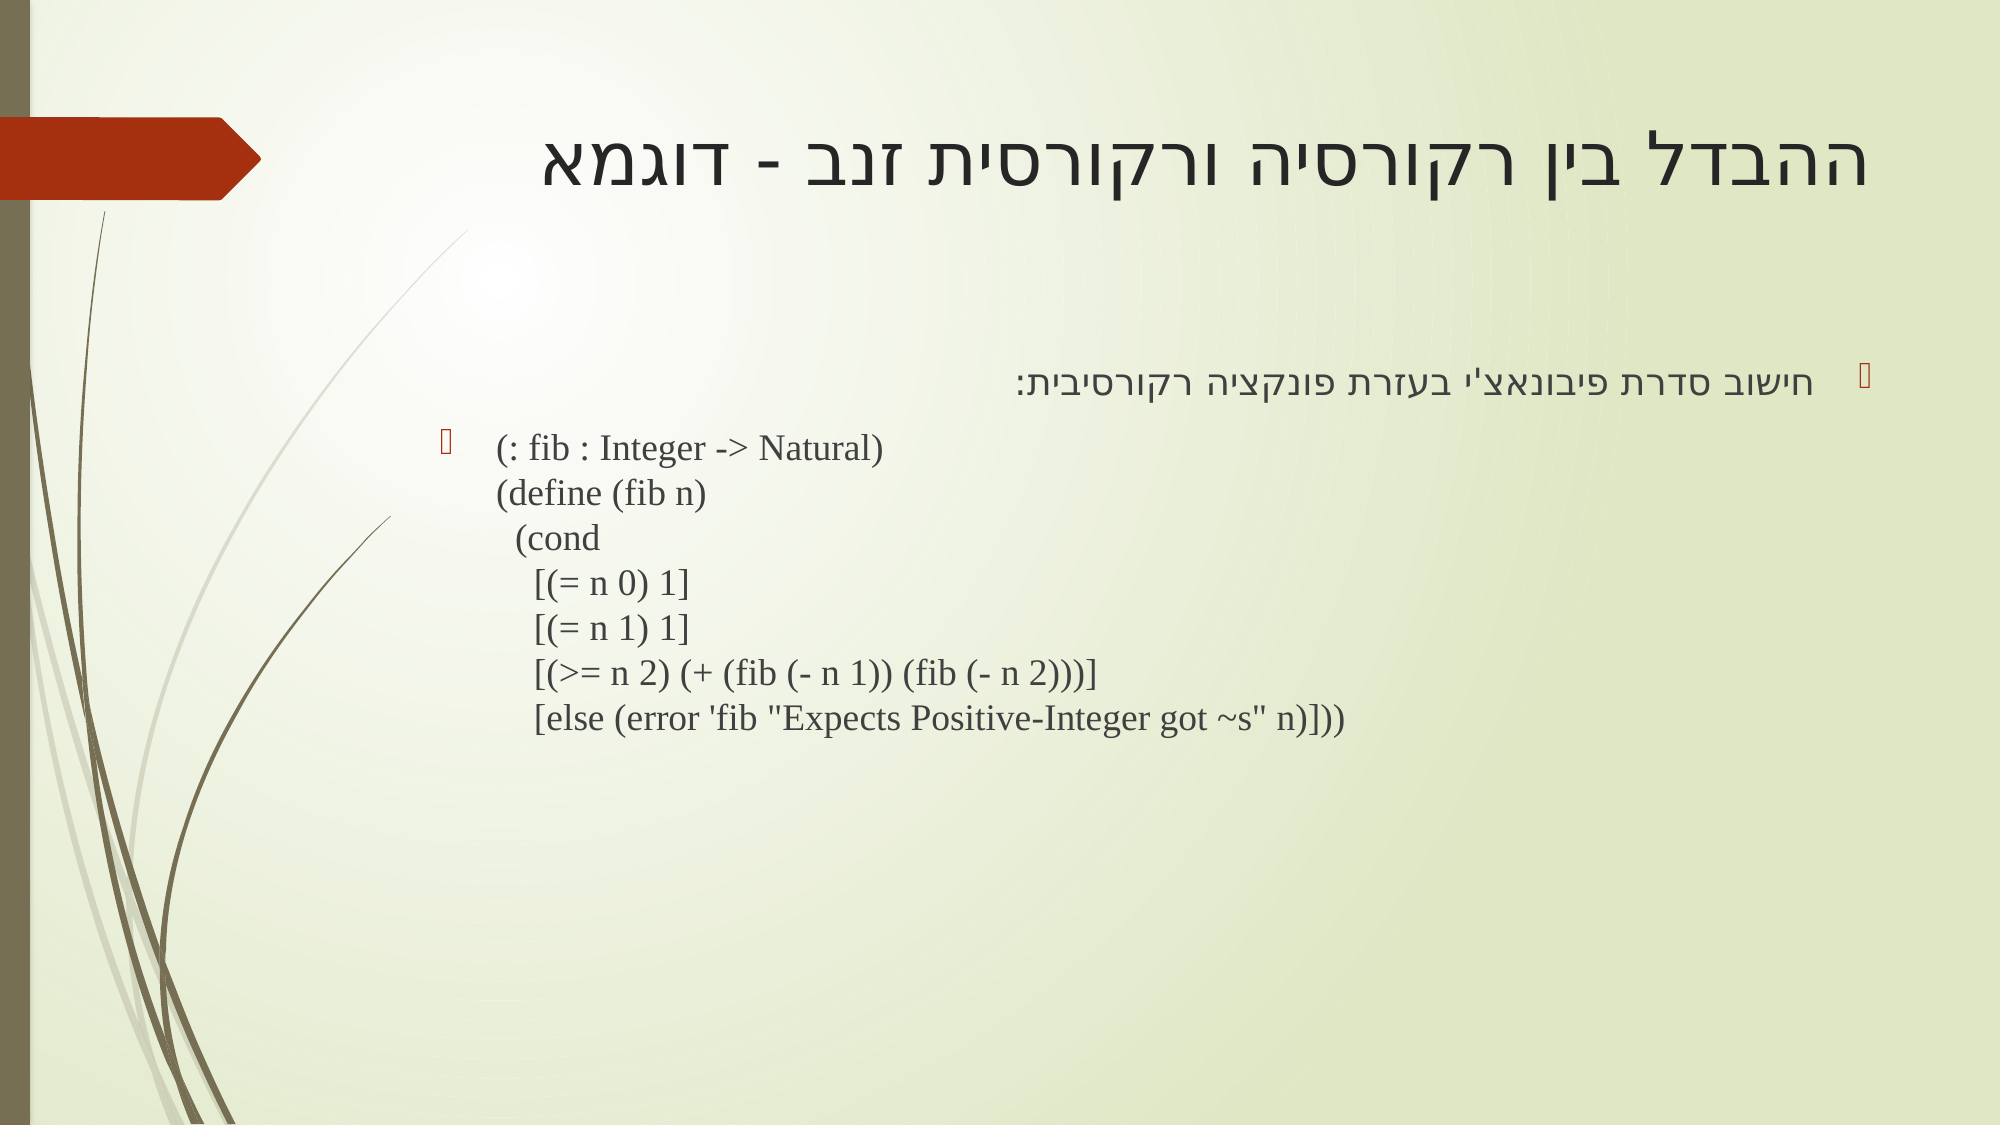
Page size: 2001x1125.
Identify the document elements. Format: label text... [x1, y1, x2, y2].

list חישוב סדרת פיבונאצ'י בעזרת פונקציה רקורסיבית: (: fib : Integer -> Natural) (define (fib n) (cond [(= n 0) 1] [(= n 1) 1] [(>= n 2) (+ (fib (- n 1)) (fib (- n 2)))] [else (error 'fib "Expects Positive-Integer got ~s" n)])) [424, 350, 1888, 970]
title ההבדל בין רקורסיה ורקורסית זנב - דוגמא [425, 102, 1888, 313]
